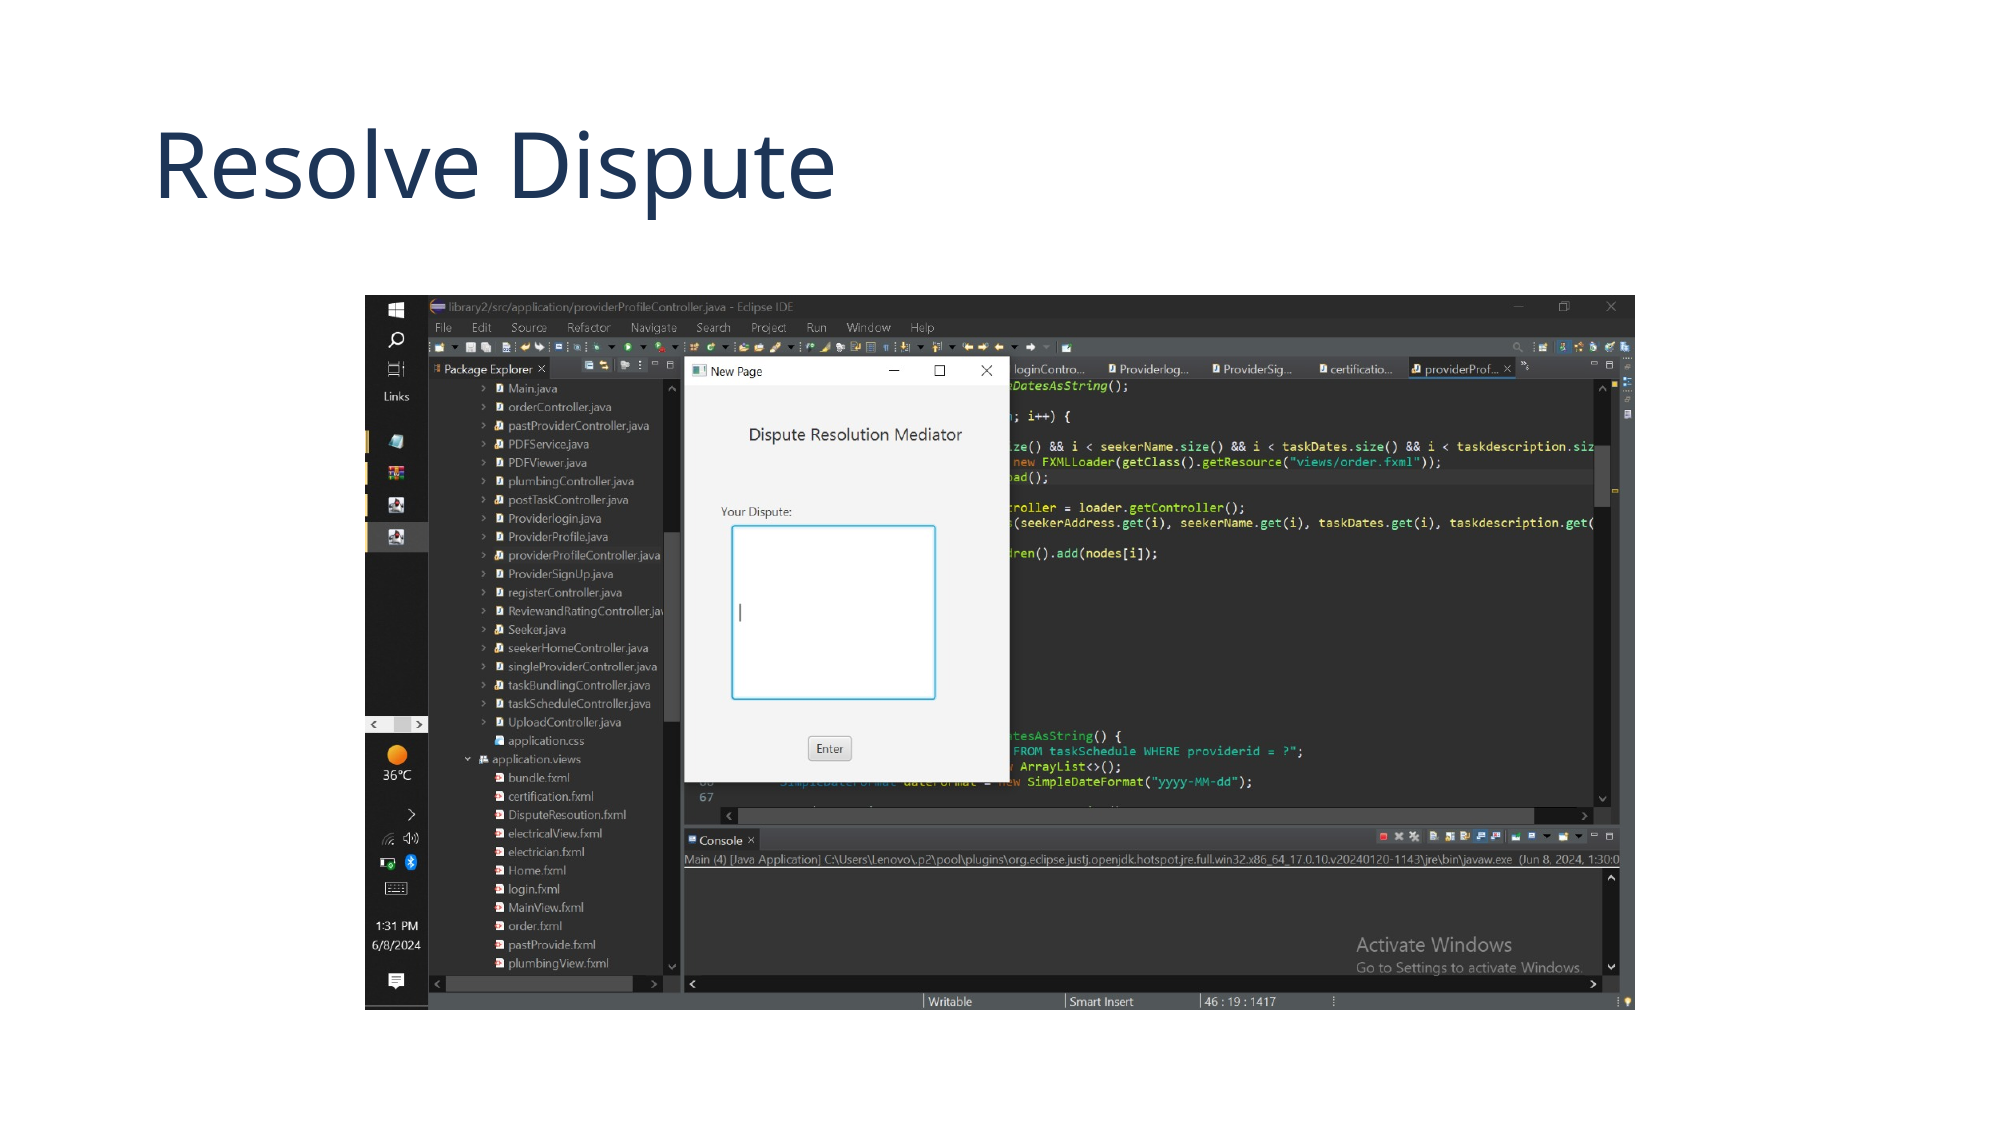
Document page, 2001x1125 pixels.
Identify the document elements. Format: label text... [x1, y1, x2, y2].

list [365, 295, 1635, 1010]
title Resolve Dispute [137, 59, 1863, 278]
